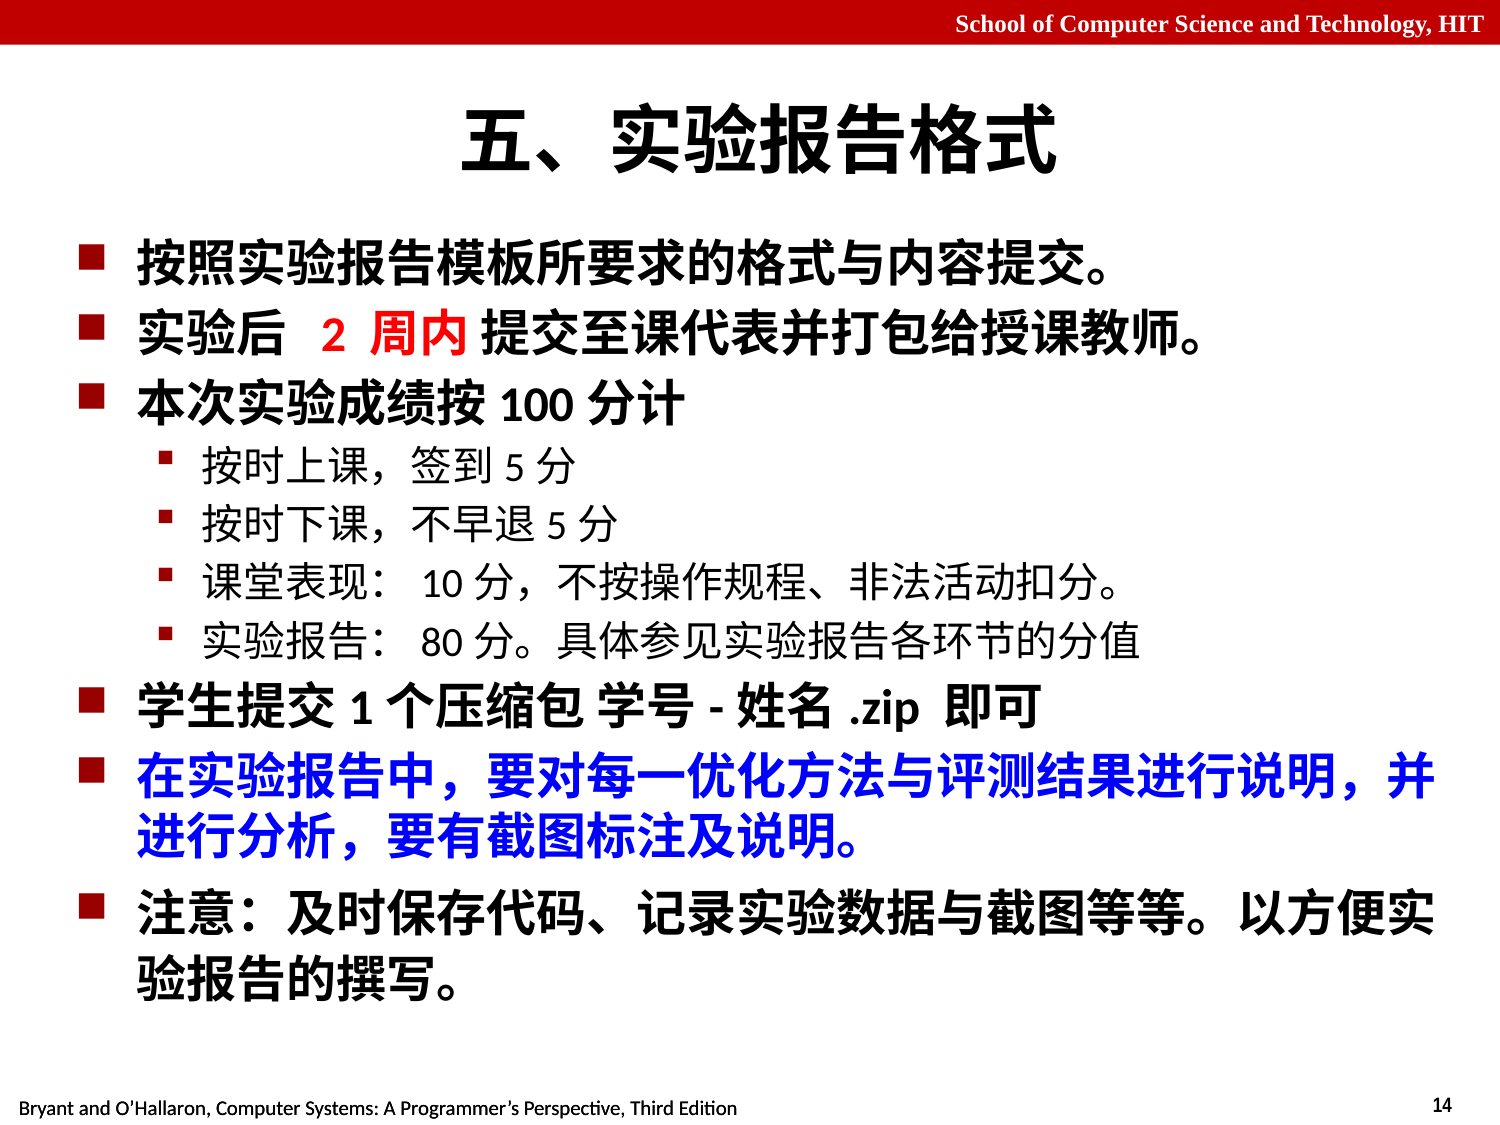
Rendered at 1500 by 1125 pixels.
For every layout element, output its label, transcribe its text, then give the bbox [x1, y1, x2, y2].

list 按照实验报告模板所要求的格式与内容提交。 实验后 2 周内 提交至课代表并打包给授课教师。 本次实验成绩按100分计 按时上课，签到5分 按时下课，不早退5分 课堂表现：10分，不按操作规程、非法活动扣分。 实验报告：80分。具体参见实验报告各环节的分值 学生提交1个压缩包 学号-姓名.zip 即可 在实验报告中，要对每一优化方法与评测结果进行说明，并进行分析，要有截图标注及说明。 注意：及时保存代码、记录实验数据与截图等等。以方便实验报告的撰写。 [64, 223, 1476, 1040]
title 五、实验报告格式 [37, 74, 1480, 201]
